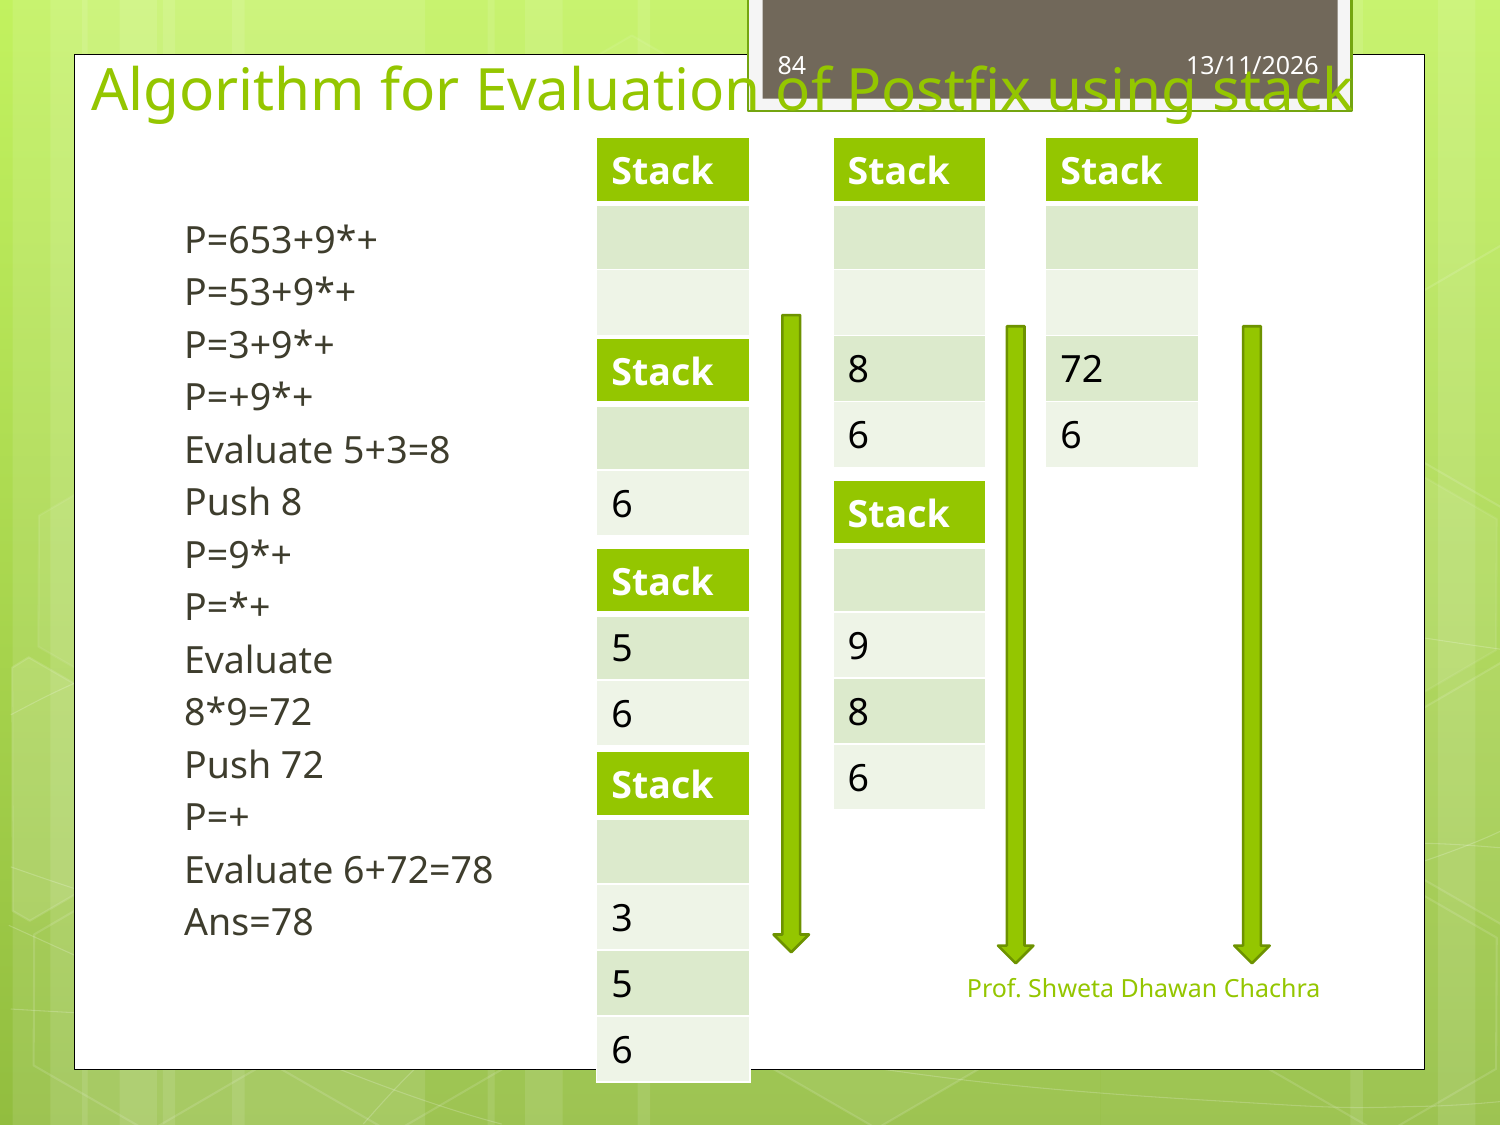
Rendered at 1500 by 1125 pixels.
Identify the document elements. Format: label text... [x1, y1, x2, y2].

table_cell [597, 270, 749, 335]
table_cell [834, 549, 985, 611]
table_cell [597, 820, 749, 883]
table_header Stack [597, 549, 749, 611]
title Algorithm for Evaluation of Postfix using stack [76, 54, 1376, 130]
table_cell [597, 407, 749, 469]
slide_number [983, 36, 1334, 97]
table_cell 6 [597, 471, 749, 535]
table_header Stack [597, 752, 749, 815]
text_box [1233, 324, 1271, 960]
table_cell 5 [597, 951, 749, 1015]
table_cell 6 [834, 402, 985, 467]
table_cell 9 [834, 613, 985, 677]
footer Prof. Shweta Dhawan Chachra [761, 960, 1336, 1020]
table_header Stack [597, 138, 749, 201]
table_cell 6 [1046, 402, 1198, 467]
table_cell [1046, 206, 1198, 269]
text_box [772, 313, 811, 954]
table_header Stack [597, 339, 749, 401]
table_header Stack [1046, 138, 1198, 201]
table_header Stack [834, 138, 985, 201]
table_cell 72 [1046, 336, 1198, 401]
slide_number 84 [762, 36, 982, 97]
table_cell [597, 206, 749, 269]
table_cell 6 [834, 745, 985, 809]
table_cell [834, 270, 985, 335]
table_header Stack [834, 481, 985, 543]
text_box [996, 324, 1035, 960]
table_cell 8 [834, 679, 985, 743]
table_cell 5 [597, 617, 749, 679]
table_cell [1046, 270, 1198, 335]
table_cell 8 [834, 336, 985, 401]
list P=653+9*+ P=53+9*+ P=3+9*+ P=+9*+ Evaluate 5+3=8 Push 8 P=9*+ P=*+ Evaluate 8*9=72 Push 72 P=+ Evaluate 6+72=78 Ans=78 [157, 208, 1270, 957]
table_cell 6 [597, 681, 749, 745]
table_cell 6 [597, 1017, 749, 1081]
table_cell [834, 206, 985, 269]
table_cell 3 [597, 885, 749, 949]
